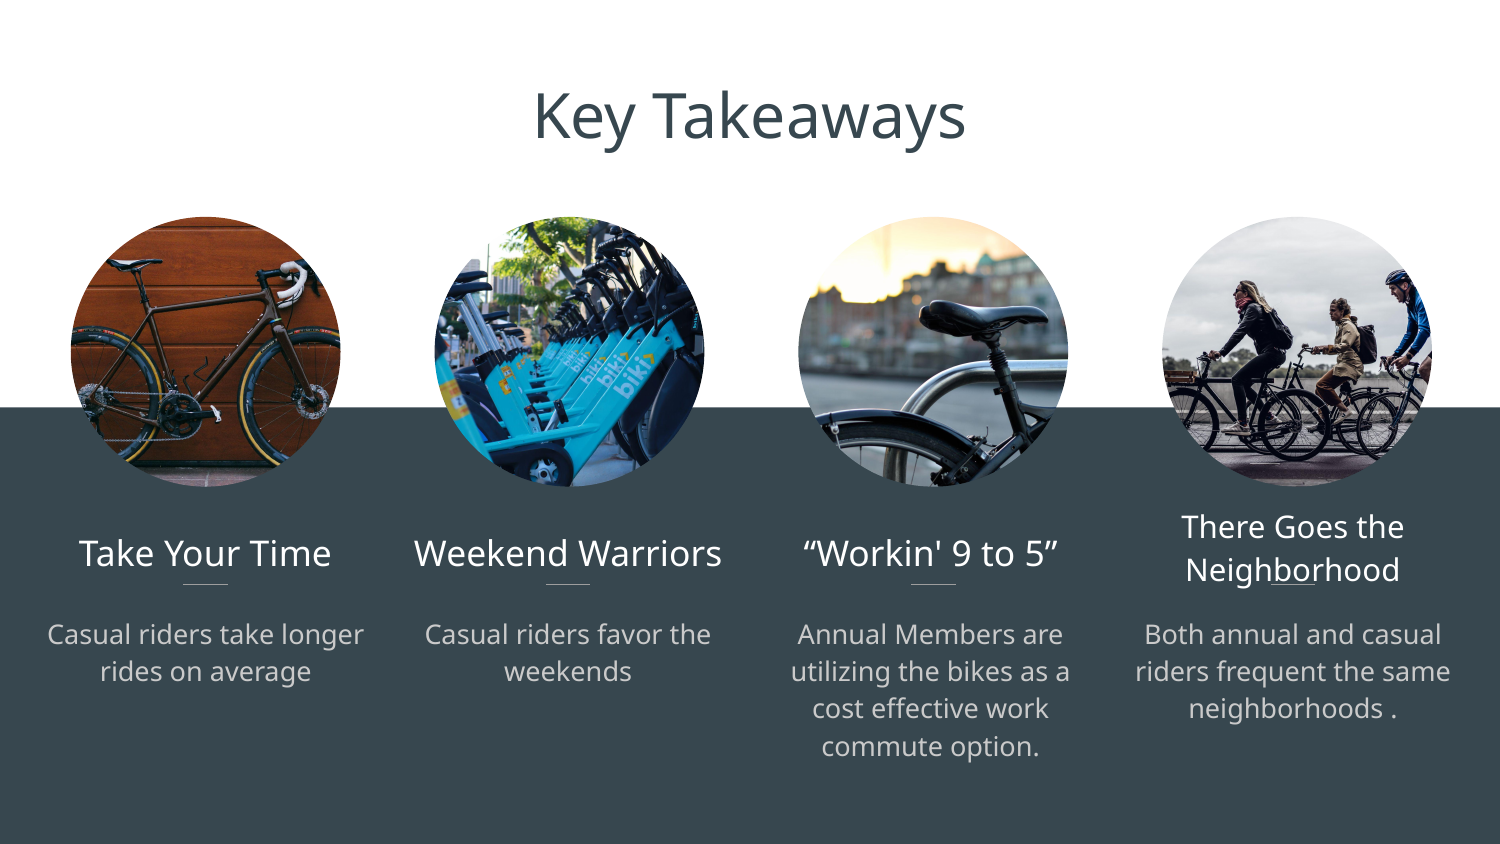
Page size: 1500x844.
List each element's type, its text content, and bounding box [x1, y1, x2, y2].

picture [1161, 216, 1433, 487]
picture [434, 216, 705, 487]
list “Workin' 9 to 5” [752, 510, 1110, 582]
picture [70, 216, 341, 487]
text_box [0, 0, 1500, 408]
list Annual Members are utilizing the bikes as a cost effective work commute option. [752, 597, 1110, 787]
list Casual riders favor the weekends [389, 597, 747, 787]
list Both annual and casual riders frequent the same neighborhoods . [1114, 597, 1472, 787]
list Weekend Warriors [389, 510, 747, 582]
picture [798, 216, 1069, 487]
list Take Your Time [27, 510, 385, 582]
title Key Takeaways [51, 61, 1449, 182]
list Casual riders take longer rides on average [27, 597, 385, 787]
list There Goes the Neighborhood [1114, 486, 1472, 559]
